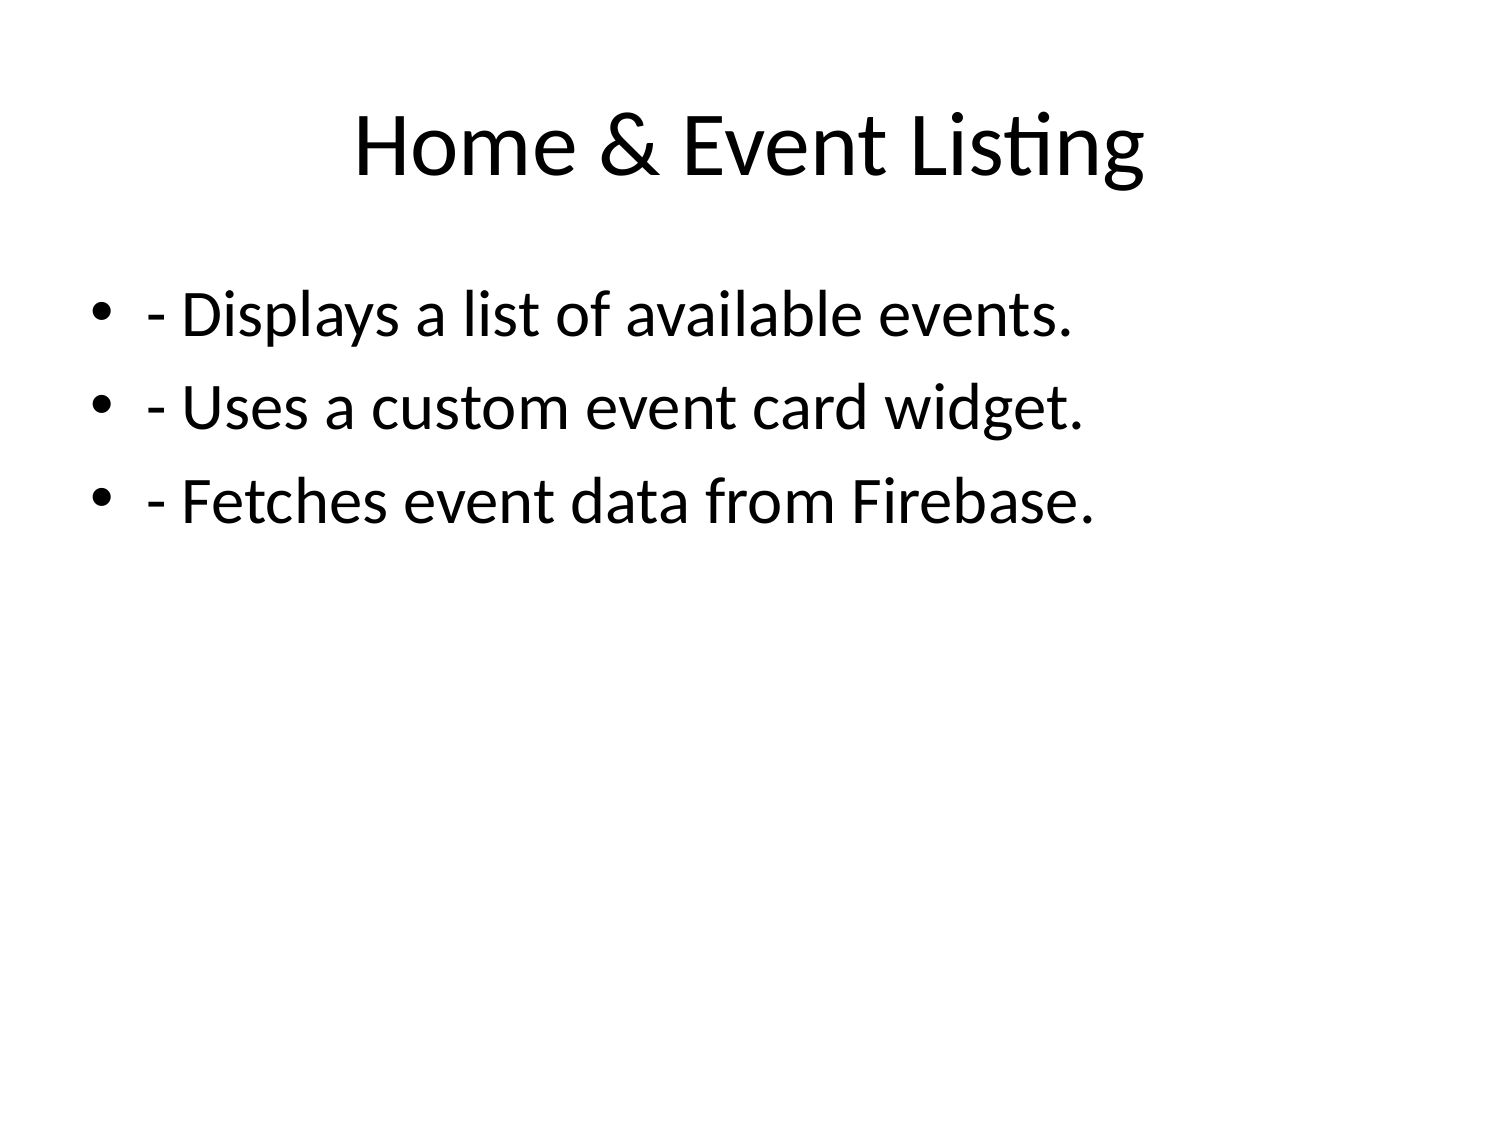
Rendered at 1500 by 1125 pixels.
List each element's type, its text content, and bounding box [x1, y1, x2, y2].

list - Displays a list of available events. - Uses a custom event card widget. - Fetches event data from Firebase. [75, 262, 1425, 1005]
title Home & Event Listing [75, 45, 1425, 233]
